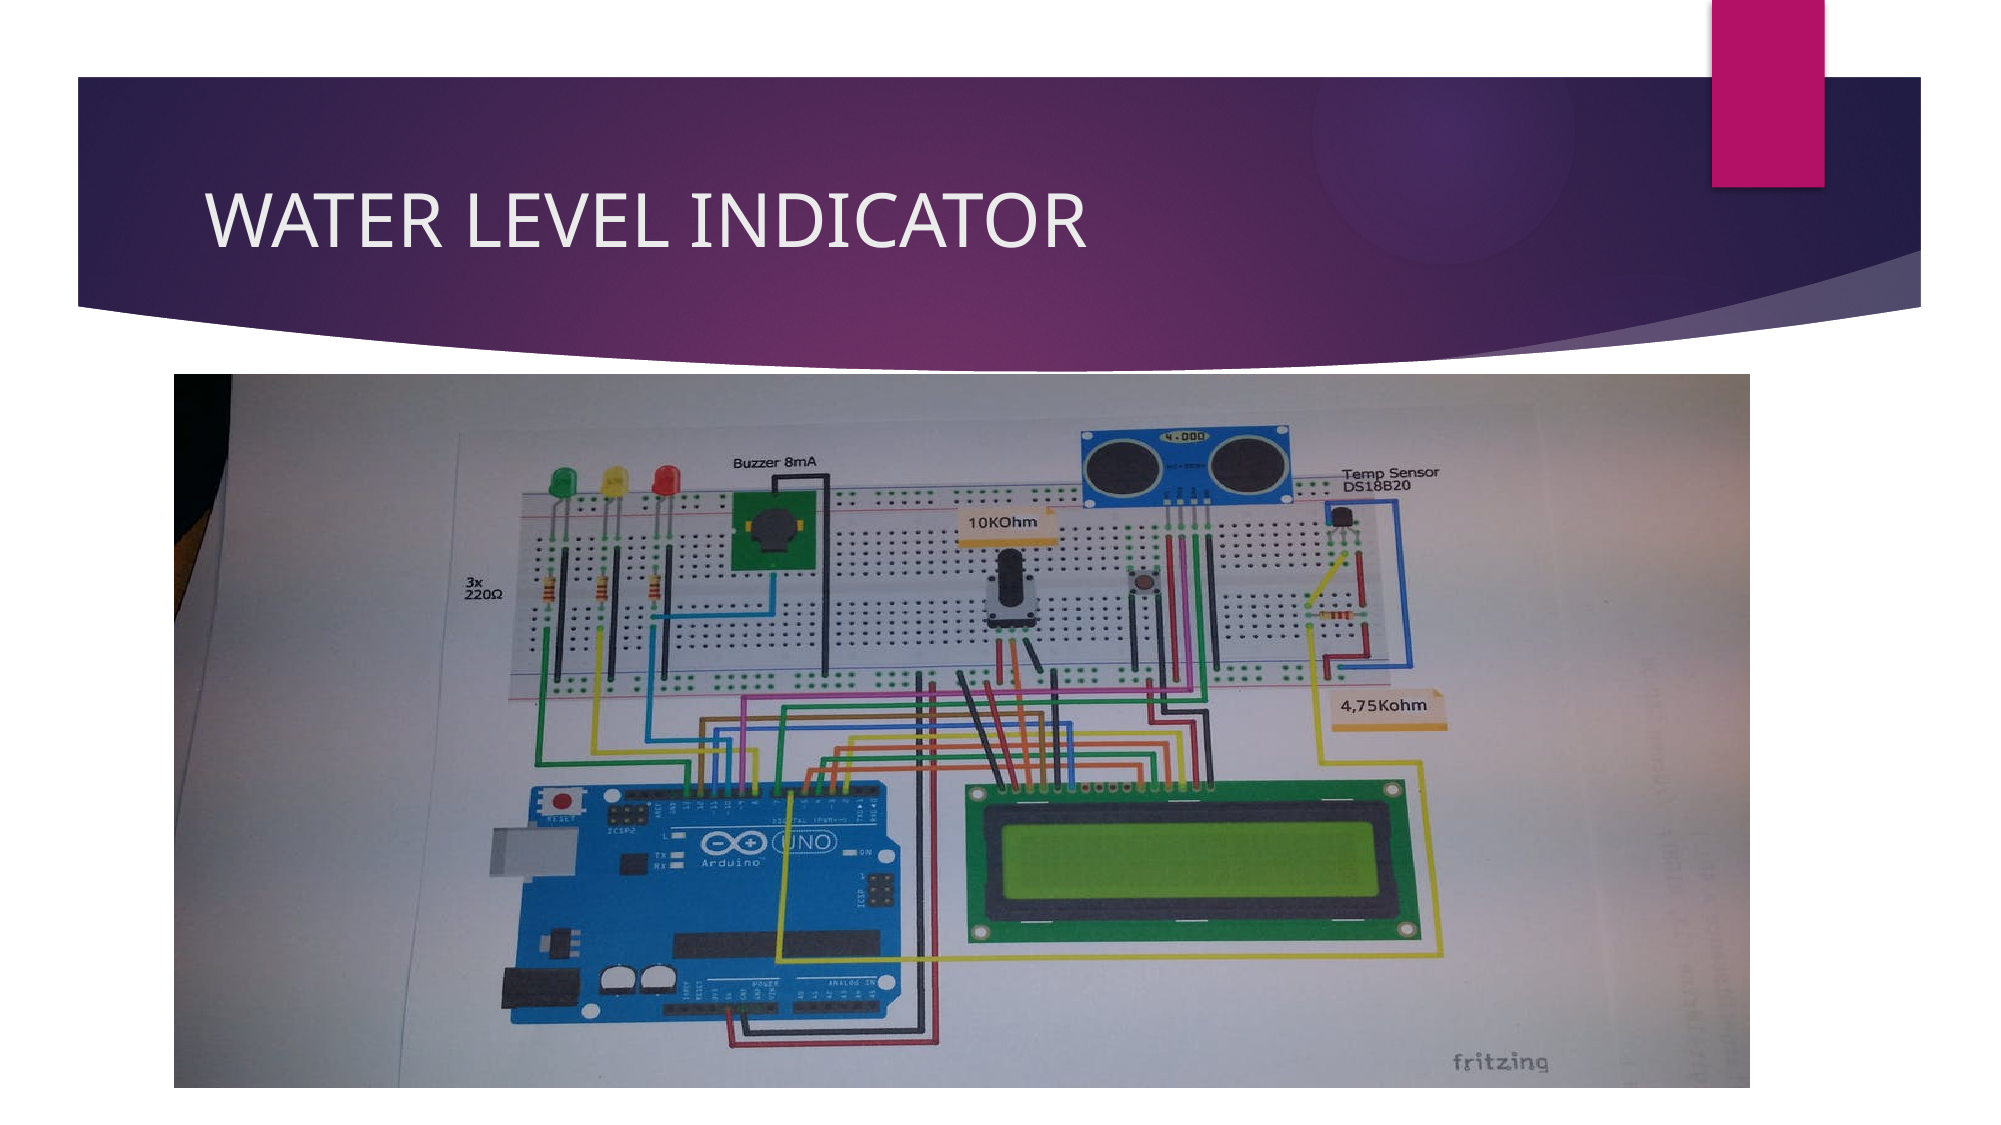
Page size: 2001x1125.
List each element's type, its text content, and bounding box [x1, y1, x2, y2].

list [174, 374, 1751, 1088]
title WATER LEVEL INDICATOR [189, 159, 1627, 276]
